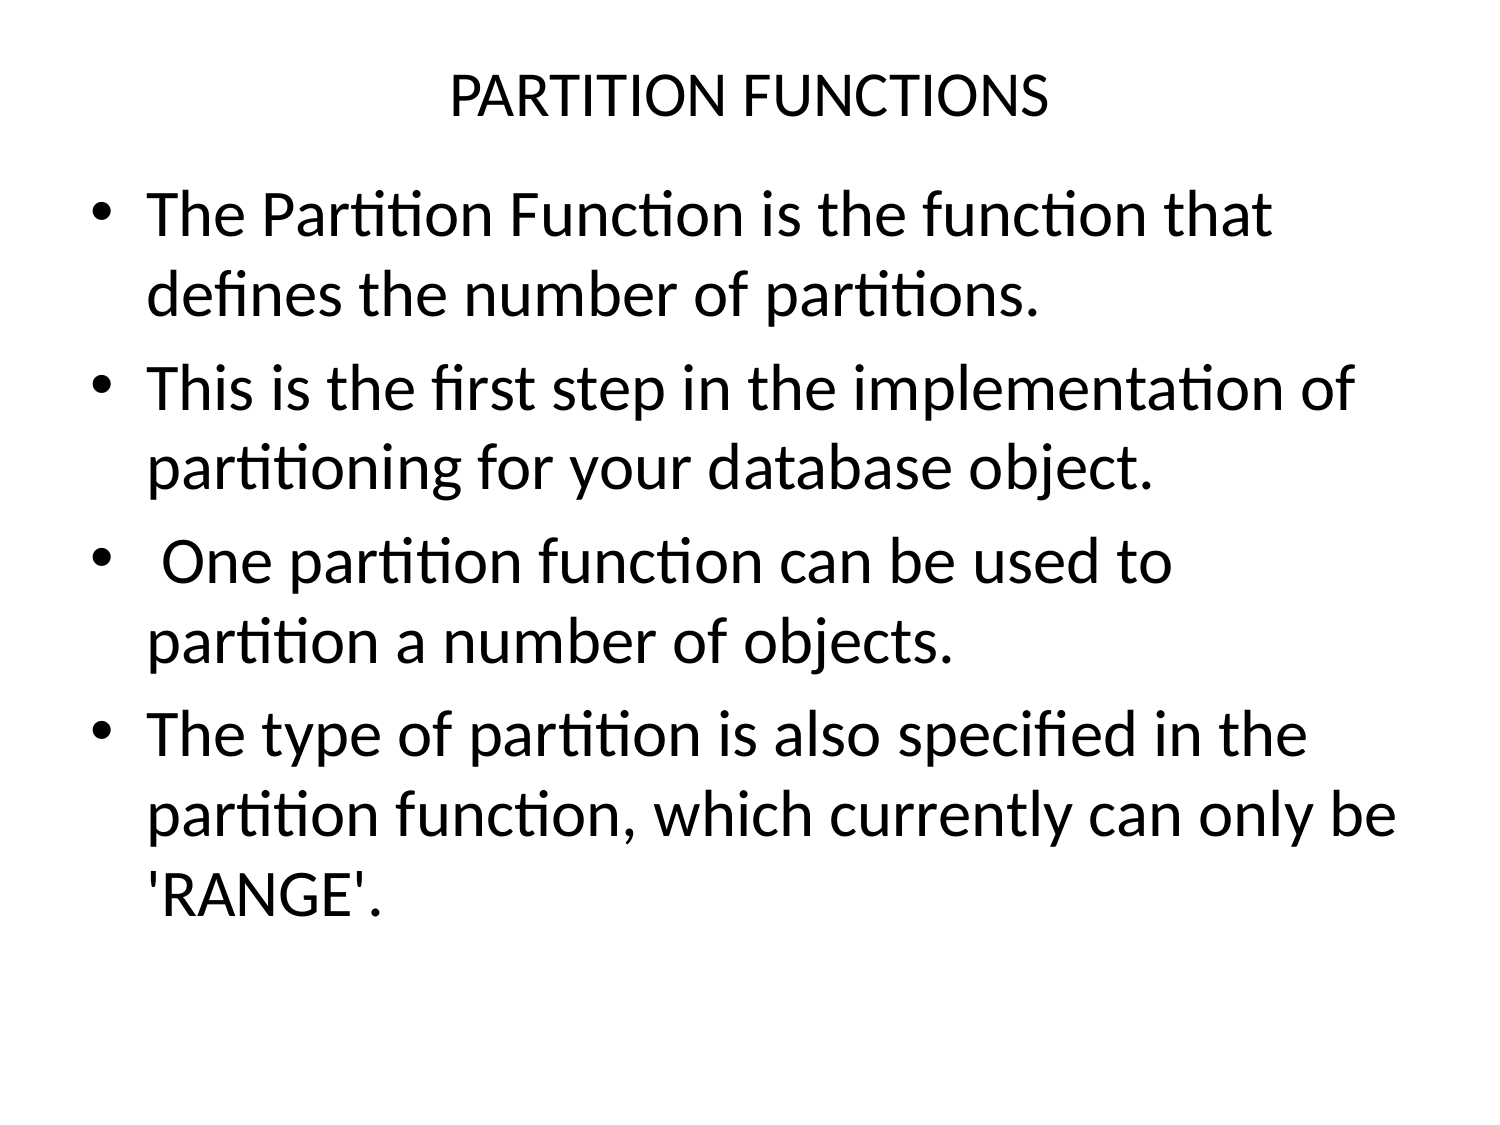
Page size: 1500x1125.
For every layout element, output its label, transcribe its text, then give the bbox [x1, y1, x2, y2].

title PARTITION FUNCTIONS [75, 45, 1425, 138]
list The Partition Function is the function that defines the number of partitions. This is the first step in the implementation of partitioning for your database object. One partition function can be used to partition a number of objects. The type of partition is also specified in the partition function, which currently can only be 'RANGE'. [75, 162, 1425, 1005]
